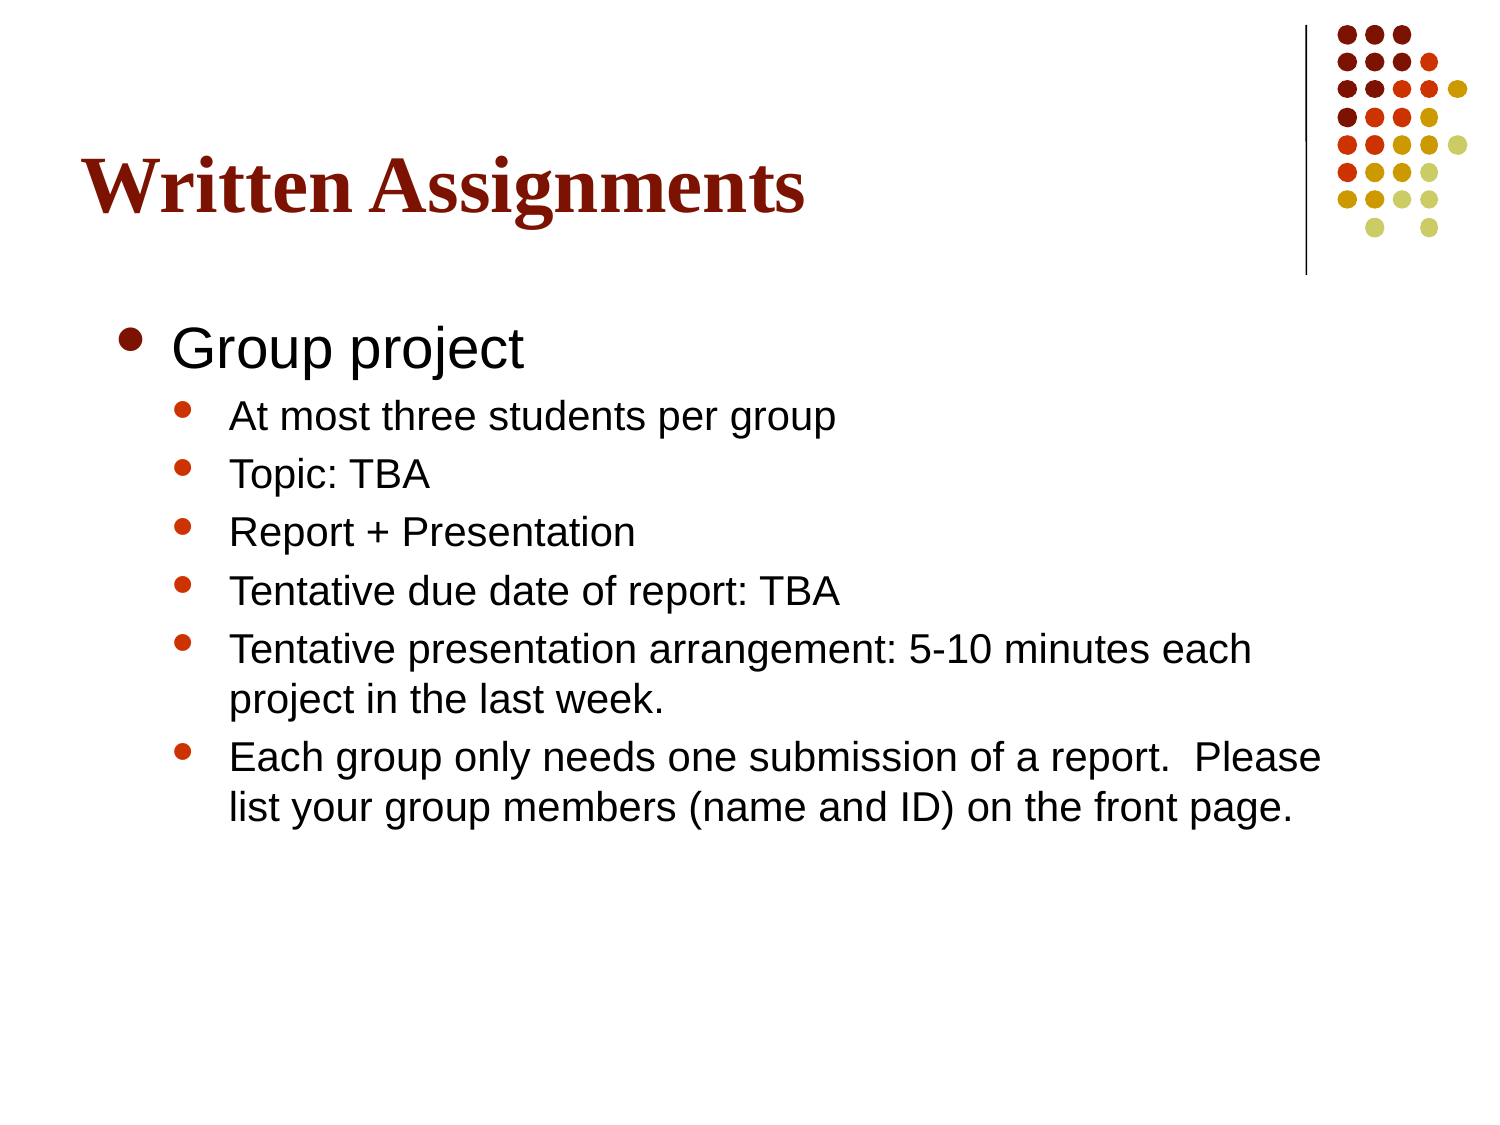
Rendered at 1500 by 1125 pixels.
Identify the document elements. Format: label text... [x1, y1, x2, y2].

title Written Assignments [64, 48, 1328, 237]
list Group project At most three students per group Topic: TBA Report + Presentation Tentative due date of report: TBA Tentative presentation arrangement: 5-10 minutes each project in the last week. Each group only needs one submission of a report. Please list your group members (name and ID) on the front page. [100, 302, 1376, 978]
